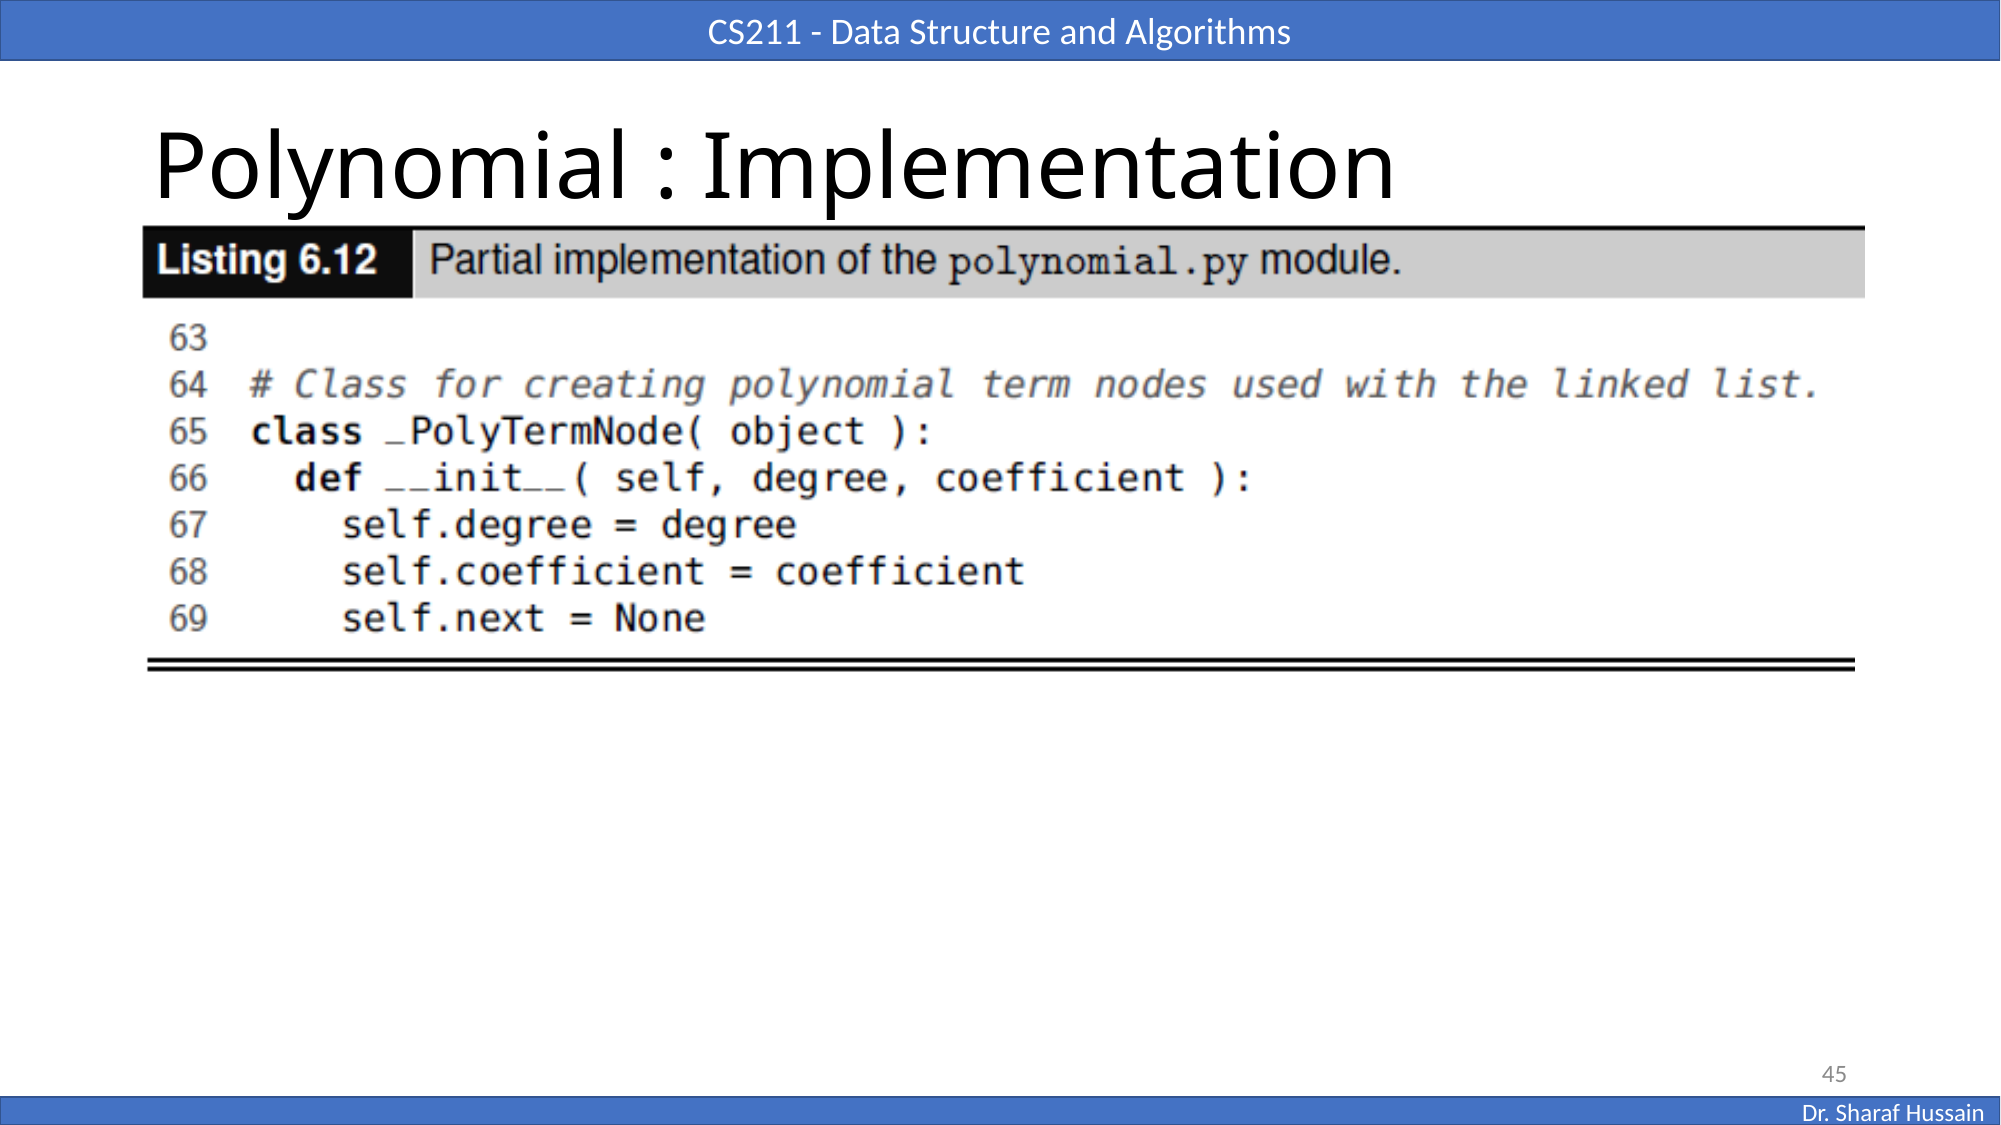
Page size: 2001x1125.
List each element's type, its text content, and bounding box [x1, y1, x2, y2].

picture [137, 222, 1865, 303]
slide_number 45 [1412, 1042, 1863, 1103]
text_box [137, 320, 1853, 681]
picture [137, 320, 1855, 683]
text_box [137, 222, 1863, 301]
title Polynomial : Implementation [137, 59, 1863, 222]
